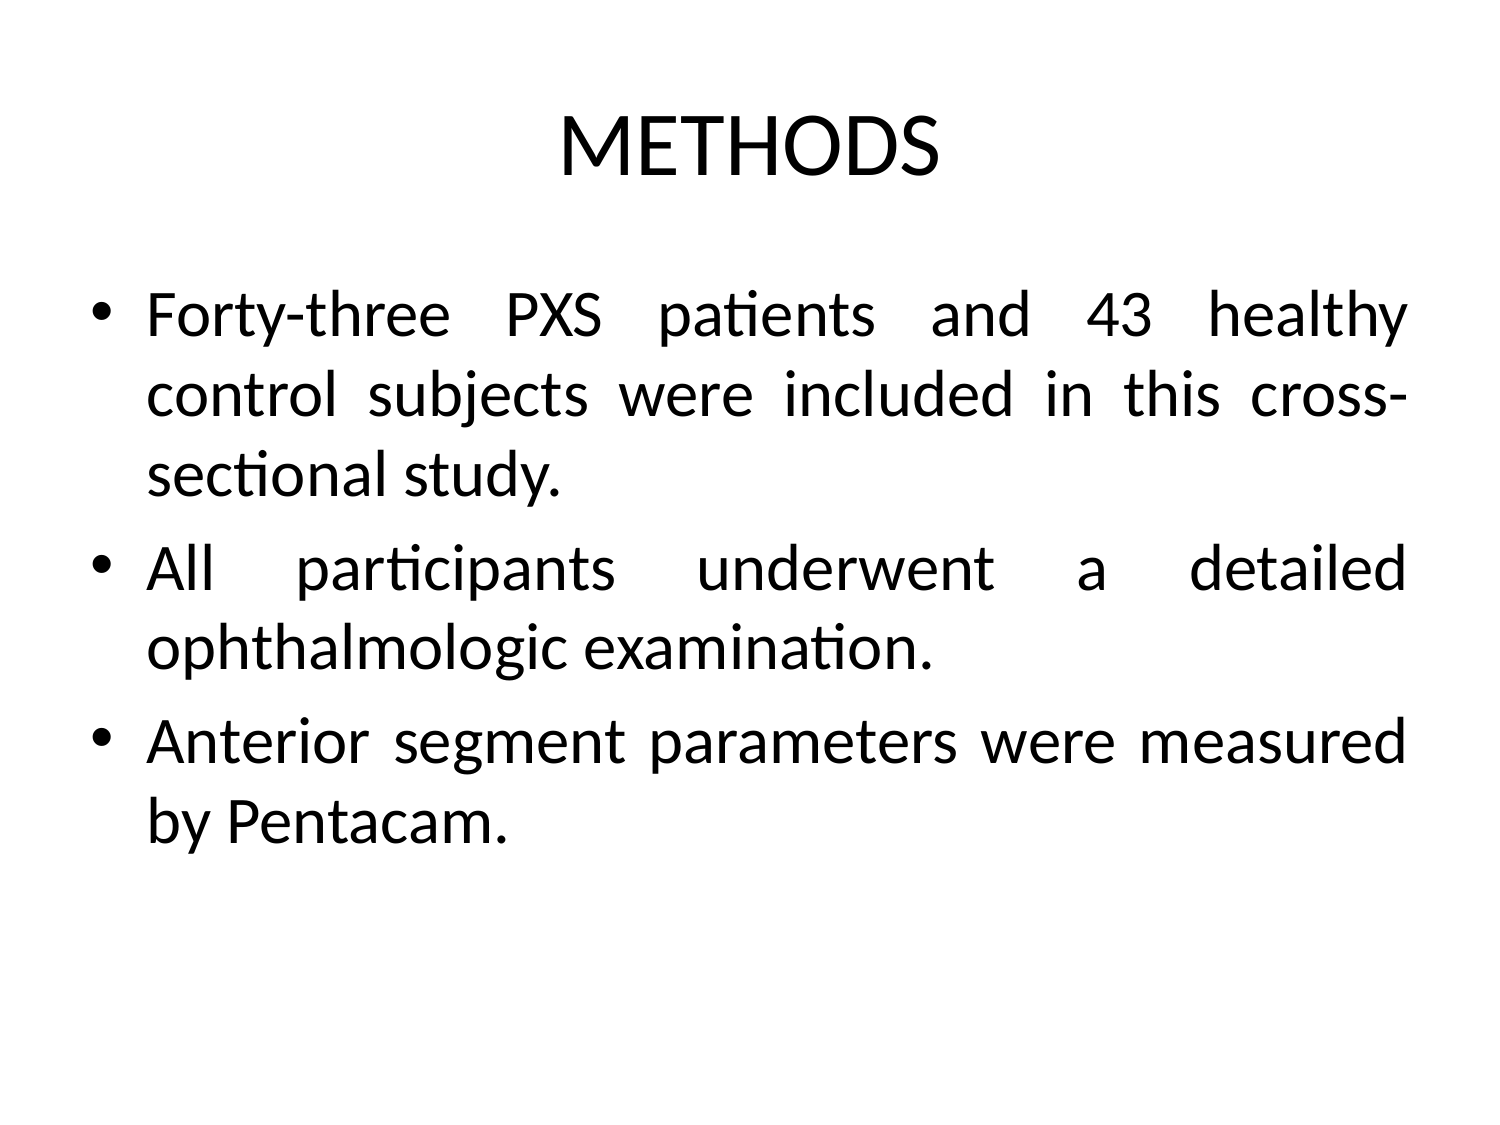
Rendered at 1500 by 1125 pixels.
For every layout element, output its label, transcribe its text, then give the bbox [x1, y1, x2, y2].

list Forty-three PXS patients and 43 healthy control subjects were included in this cross-sectional study. All participants underwent a detailed ophthalmologic examination. Anterior segment parameters were measured by Pentacam. [75, 262, 1425, 1005]
title METHODS [75, 45, 1425, 233]
